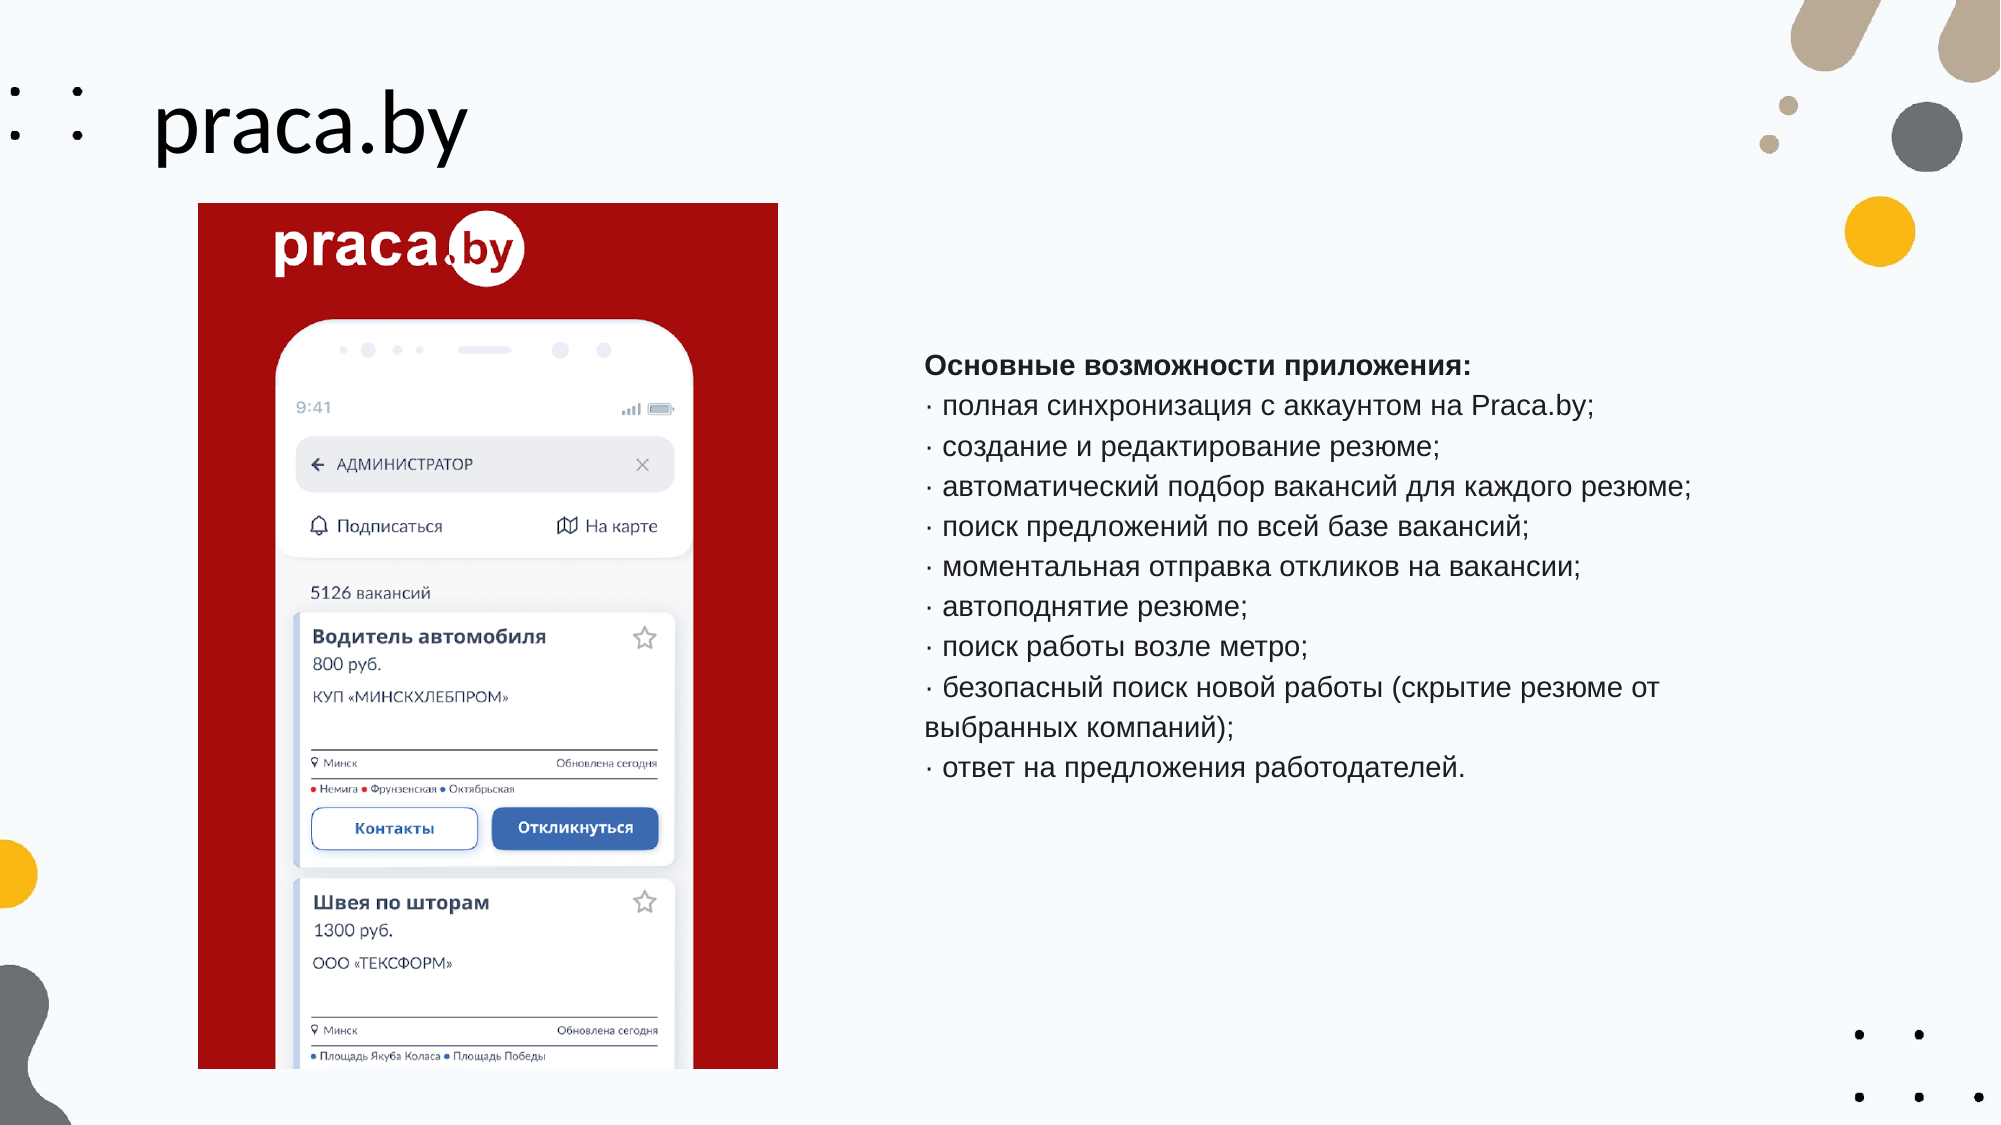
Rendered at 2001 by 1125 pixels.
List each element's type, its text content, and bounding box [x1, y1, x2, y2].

text_box Основные возможности приложения: · полная синхронизация с аккаунтом на Praca.by; · создание и редактирование резюме; · автоматический подбор вакансий для каждого резюме; · поиск предложений по всей базе вакансий; · моментальная отправка откликов на вакансии; · автоподнятие резюме; · поиск работы возле метро; · безопасный поиск новой работы (скрытие резюме от выбранных компаний); · ответ на предложения работодателей. [909, 326, 1777, 799]
title praca.by [137, 59, 1863, 188]
picture [0, 0, 2000, 1125]
